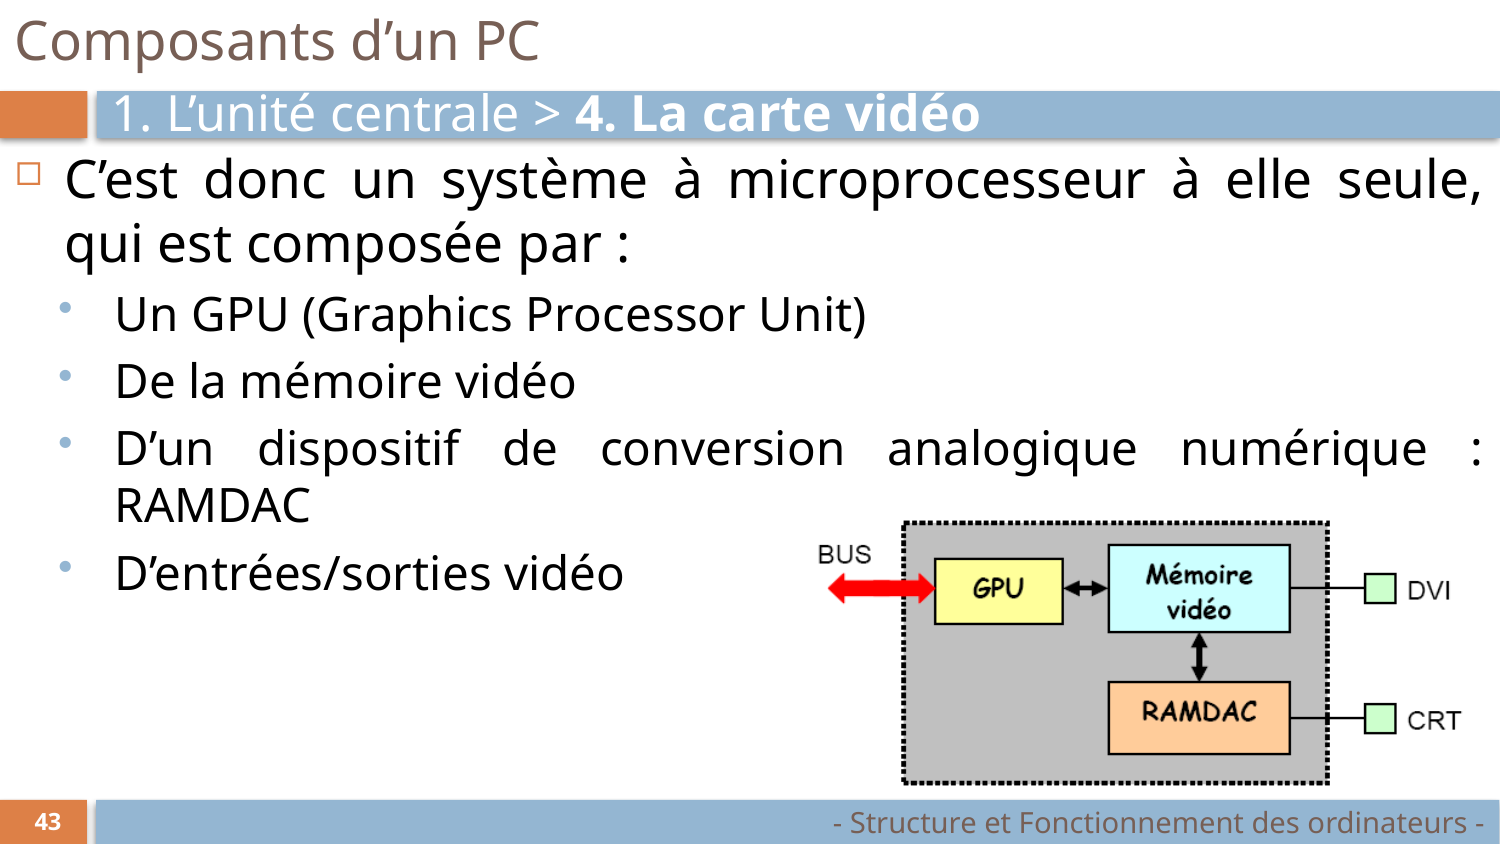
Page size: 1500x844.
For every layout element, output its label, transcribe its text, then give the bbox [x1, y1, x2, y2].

list C’est donc un système à microprocesseur à elle seule, qui est composée par : Un GPU (Graphics Processor Unit) De la mémoire vidéo D’un dispositif de conversion analogique numérique : RAMDAC D’entrées/sorties vidéo [0, 138, 1500, 611]
picture [808, 515, 1466, 790]
text_box 1. L’unité centrale > 4. La carte vidéo [96, 91, 1500, 133]
footer - Structure et Fonctionnement des ordinateurs - [112, 799, 1500, 844]
title Composants d’un PC [0, 0, 1500, 80]
